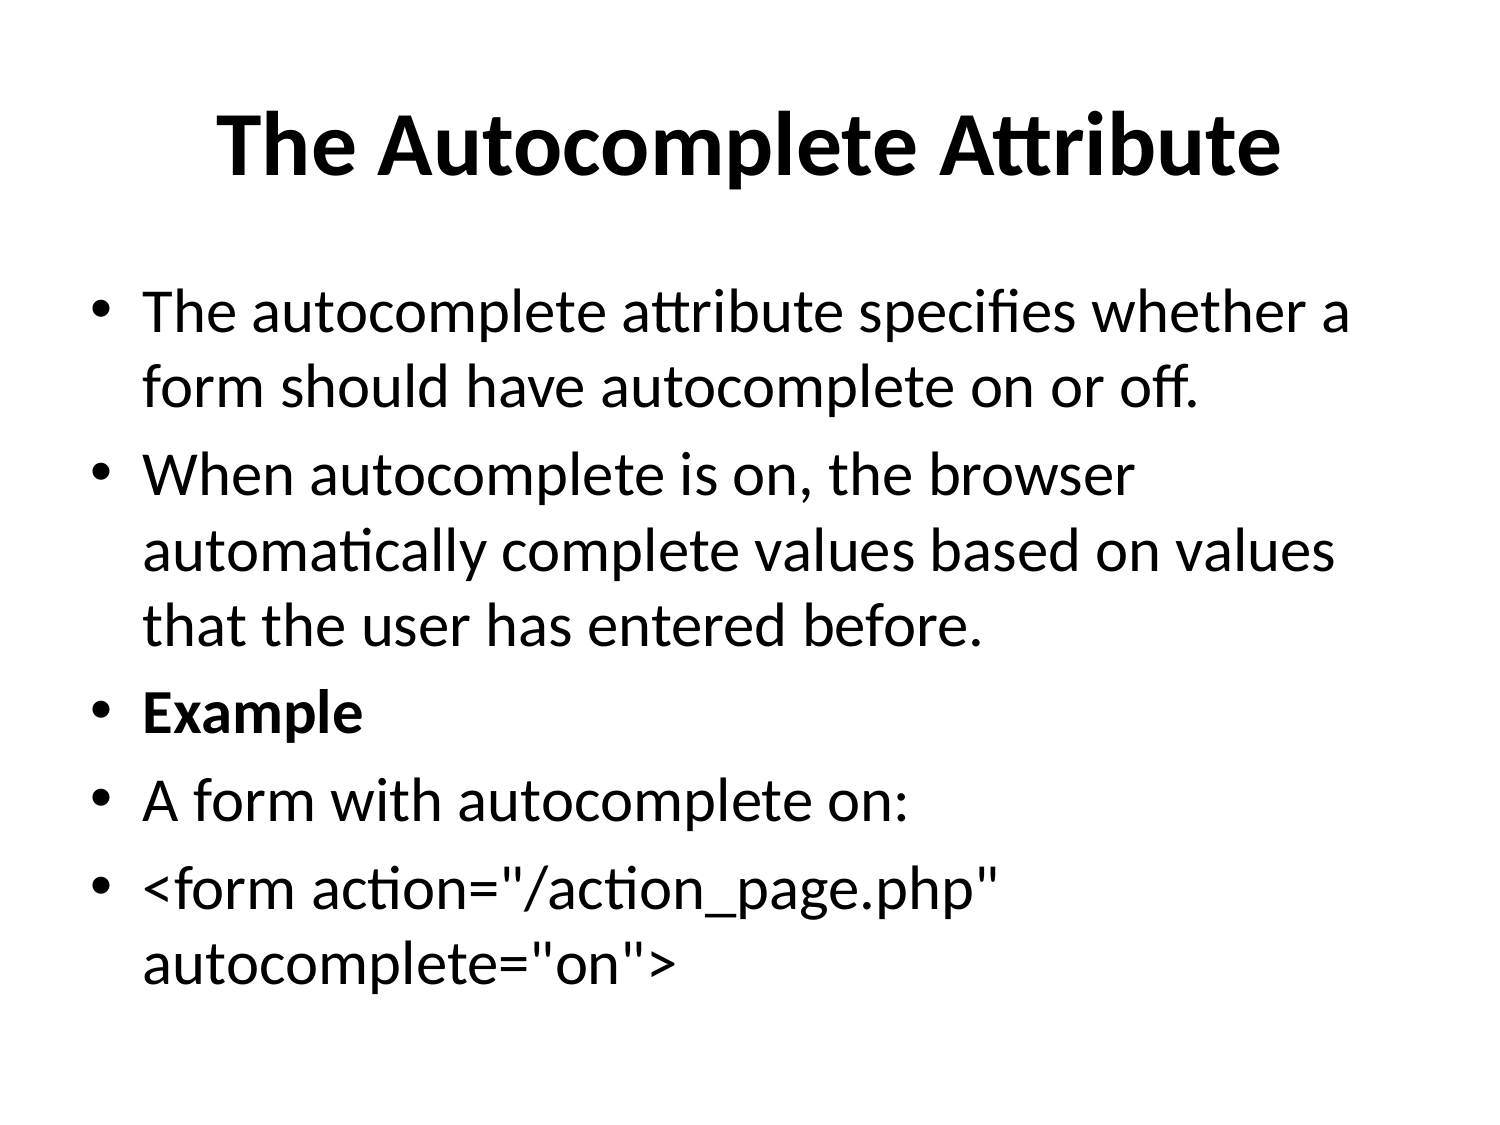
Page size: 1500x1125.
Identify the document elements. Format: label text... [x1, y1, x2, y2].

list The autocomplete attribute specifies whether a form should have autocomplete on or off. When autocomplete is on, the browser automatically complete values based on values that the user has entered before. Example A form with autocomplete on: <form action="/action_page.php" autocomplete="on"> [75, 262, 1425, 1005]
title The Autocomplete Attribute [75, 45, 1425, 233]
